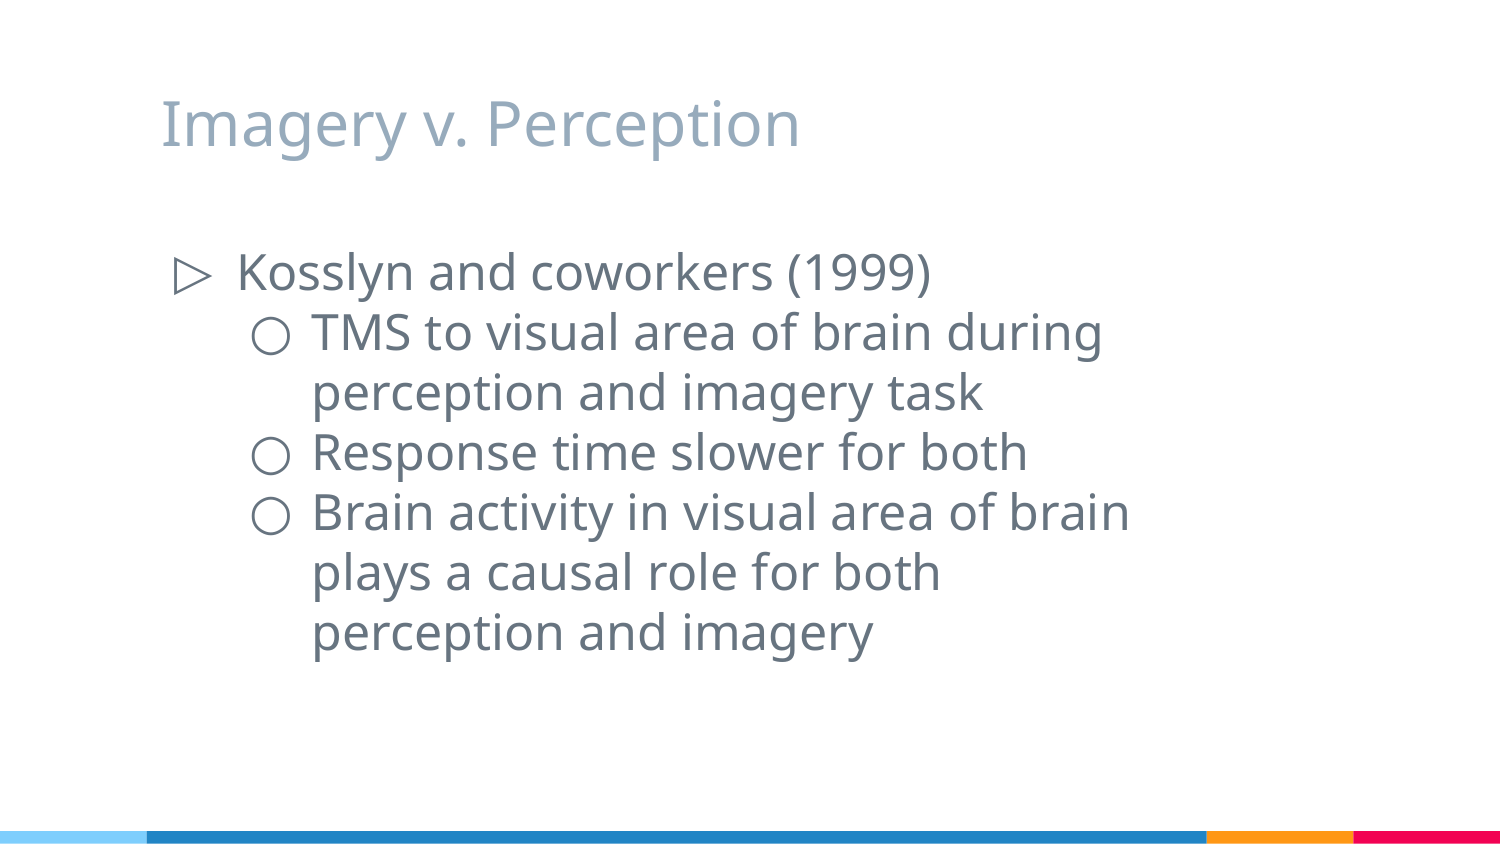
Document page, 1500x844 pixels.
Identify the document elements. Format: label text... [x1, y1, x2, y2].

title Imagery v. Perception [146, 33, 1207, 175]
list Kosslyn and coworkers (1999) TMS to visual area of brain during perception and imagery task Response time slower for both Brain activity in visual area of brain plays a causal role for both perception and imagery [146, 225, 1207, 809]
